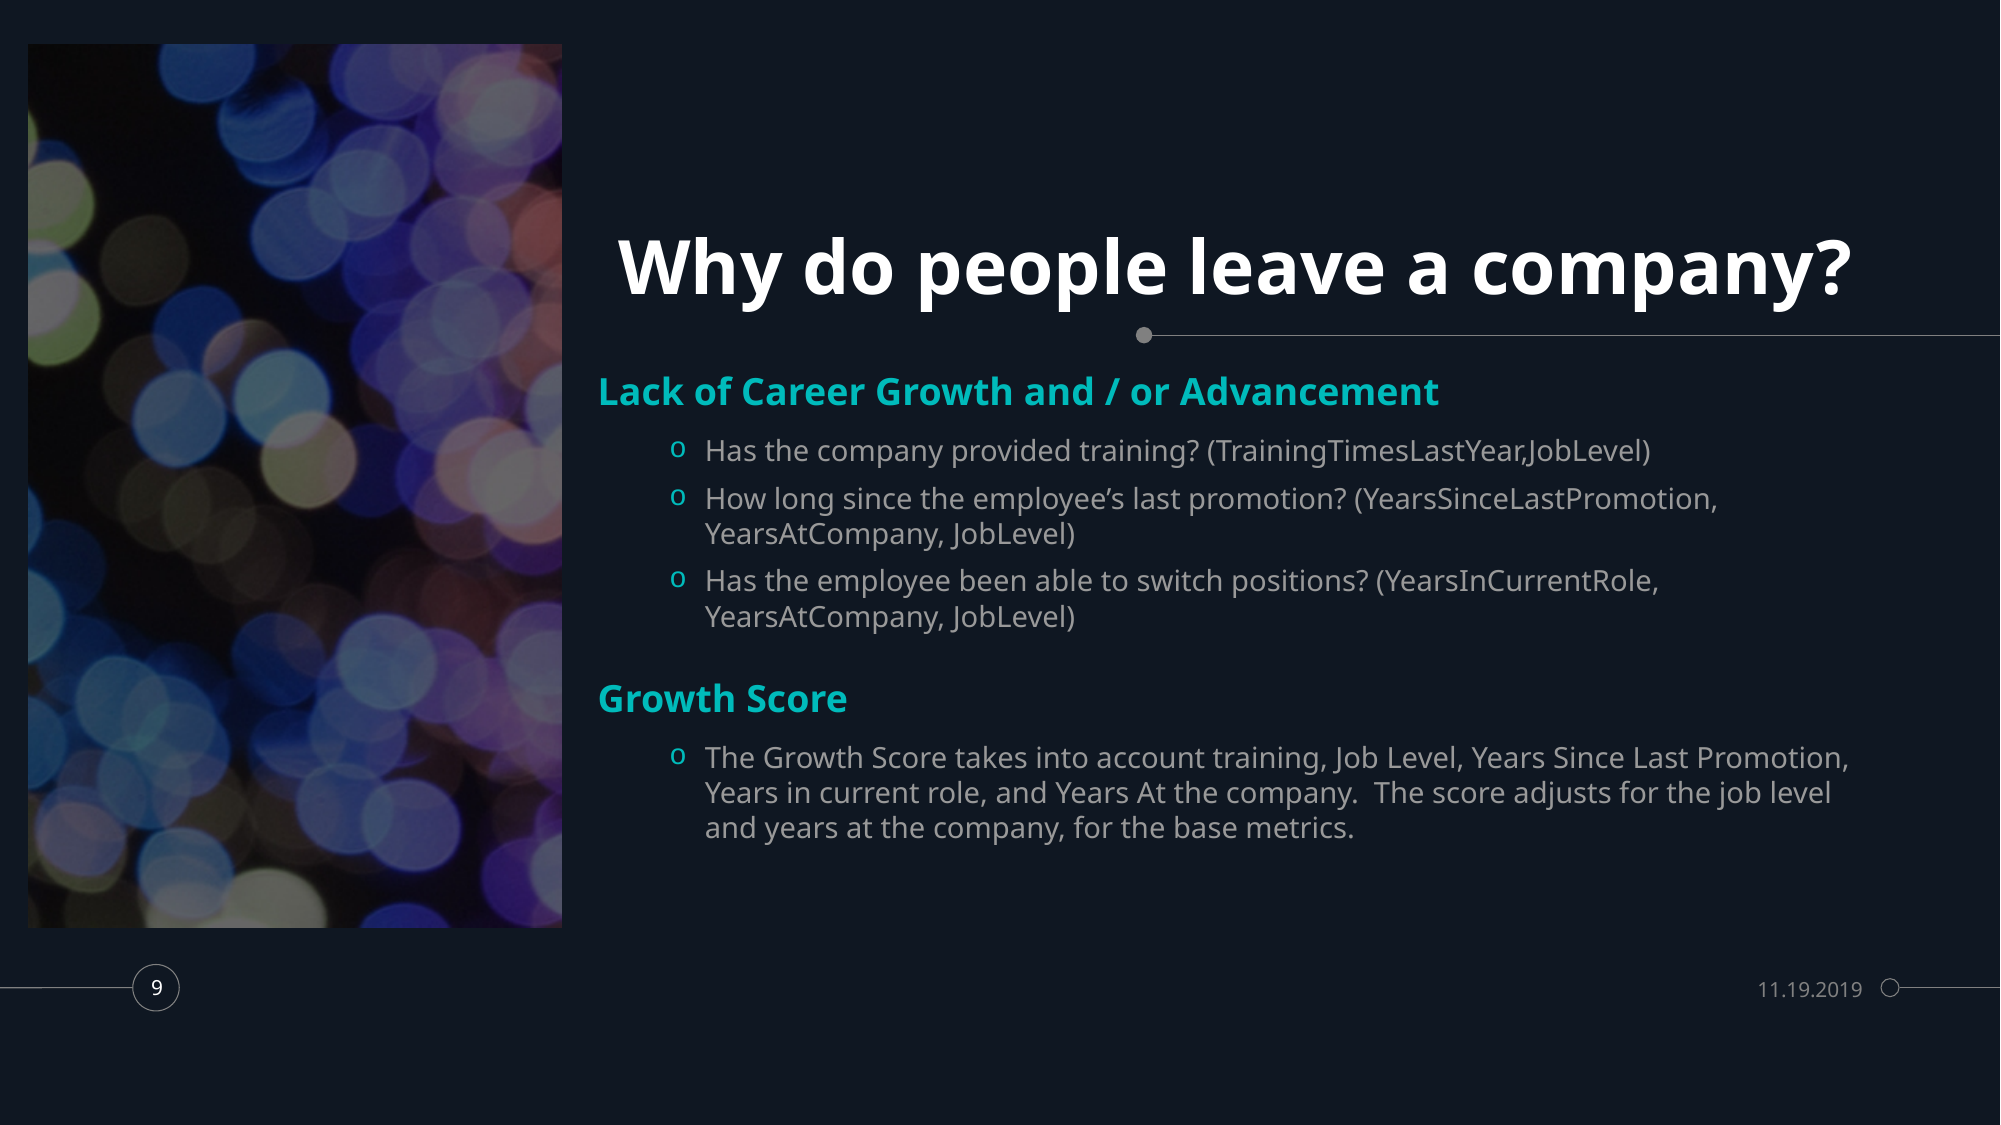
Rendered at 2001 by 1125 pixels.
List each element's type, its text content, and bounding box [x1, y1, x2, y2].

list Has the company provided training? (TrainingTimesLastYear,JobLevel) How long since the employee’s last promotion? (YearsSinceLastPromotion, YearsAtCompany, JobLevel) Has the employee been able to switch positions? (YearsInCurrentRole, YearsAtCompany, JobLevel) [669, 432, 1875, 675]
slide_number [1643, 982, 1863, 1014]
text_box The Growth Score takes into account training, Job Level, Years Since Last Promotion, Years in current role, and Years At the company. The score adjusts for the job level and years at the company, for the base metrics. [669, 738, 1875, 982]
slide_number 9 [127, 964, 186, 1014]
title Why do people leave a company? [618, 178, 1869, 311]
picture [28, 44, 562, 928]
text_box Growth Score [597, 674, 1865, 724]
list Lack of Career Growth and / or Advancement [597, 368, 1865, 418]
